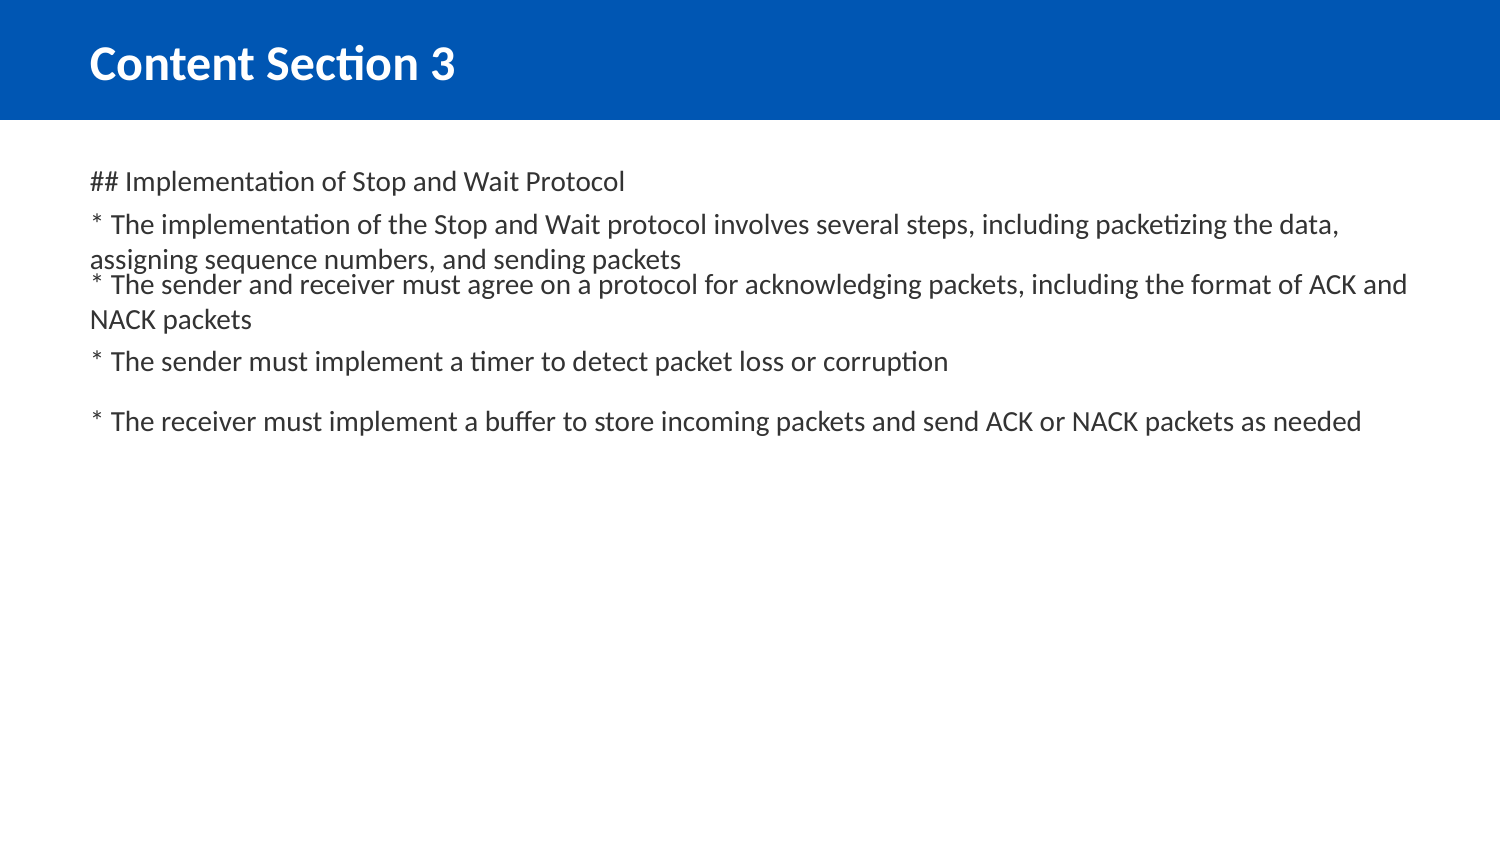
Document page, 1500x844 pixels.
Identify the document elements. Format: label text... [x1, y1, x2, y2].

text_box [0, 0, 1500, 120]
text_box Content Section 3 [74, 22, 1425, 98]
